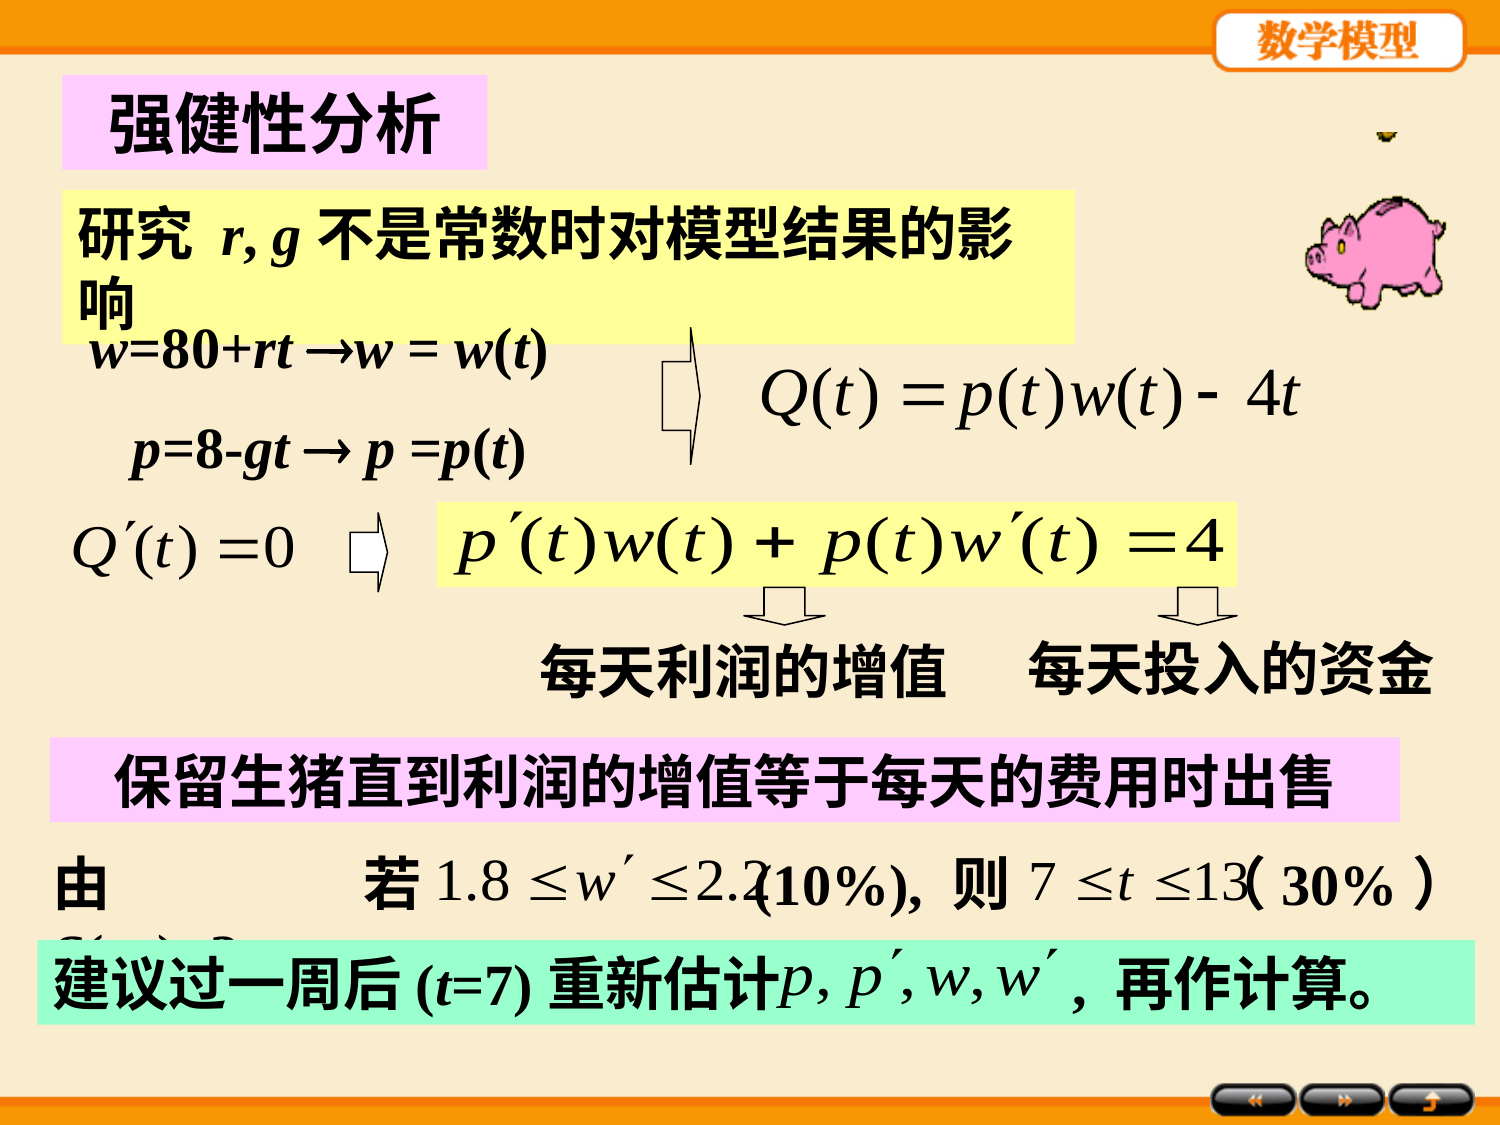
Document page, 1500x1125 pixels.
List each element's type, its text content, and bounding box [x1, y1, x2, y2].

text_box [662, 327, 1313, 465]
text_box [437, 501, 1238, 588]
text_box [37, 939, 1476, 1026]
text_box 由 S(t,r)=3 [37, 839, 337, 939]
text_box [350, 512, 388, 593]
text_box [1012, 587, 1463, 711]
text_box 保留生猪直到利润的增值等于每天的费用时出售 [49, 737, 1400, 823]
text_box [524, 587, 976, 713]
picture [0, 0, 1500, 1125]
text_box p=8-gt  p =p(t) [74, 402, 600, 488]
text_box w=80+rt w = w(t) [74, 302, 600, 388]
text_box 研究 r, g不是常数时对模型结果的影响 [62, 189, 1075, 345]
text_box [1302, 132, 1451, 315]
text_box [348, 839, 1495, 926]
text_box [62, 512, 307, 594]
text_box 强健性分析 [62, 74, 488, 170]
